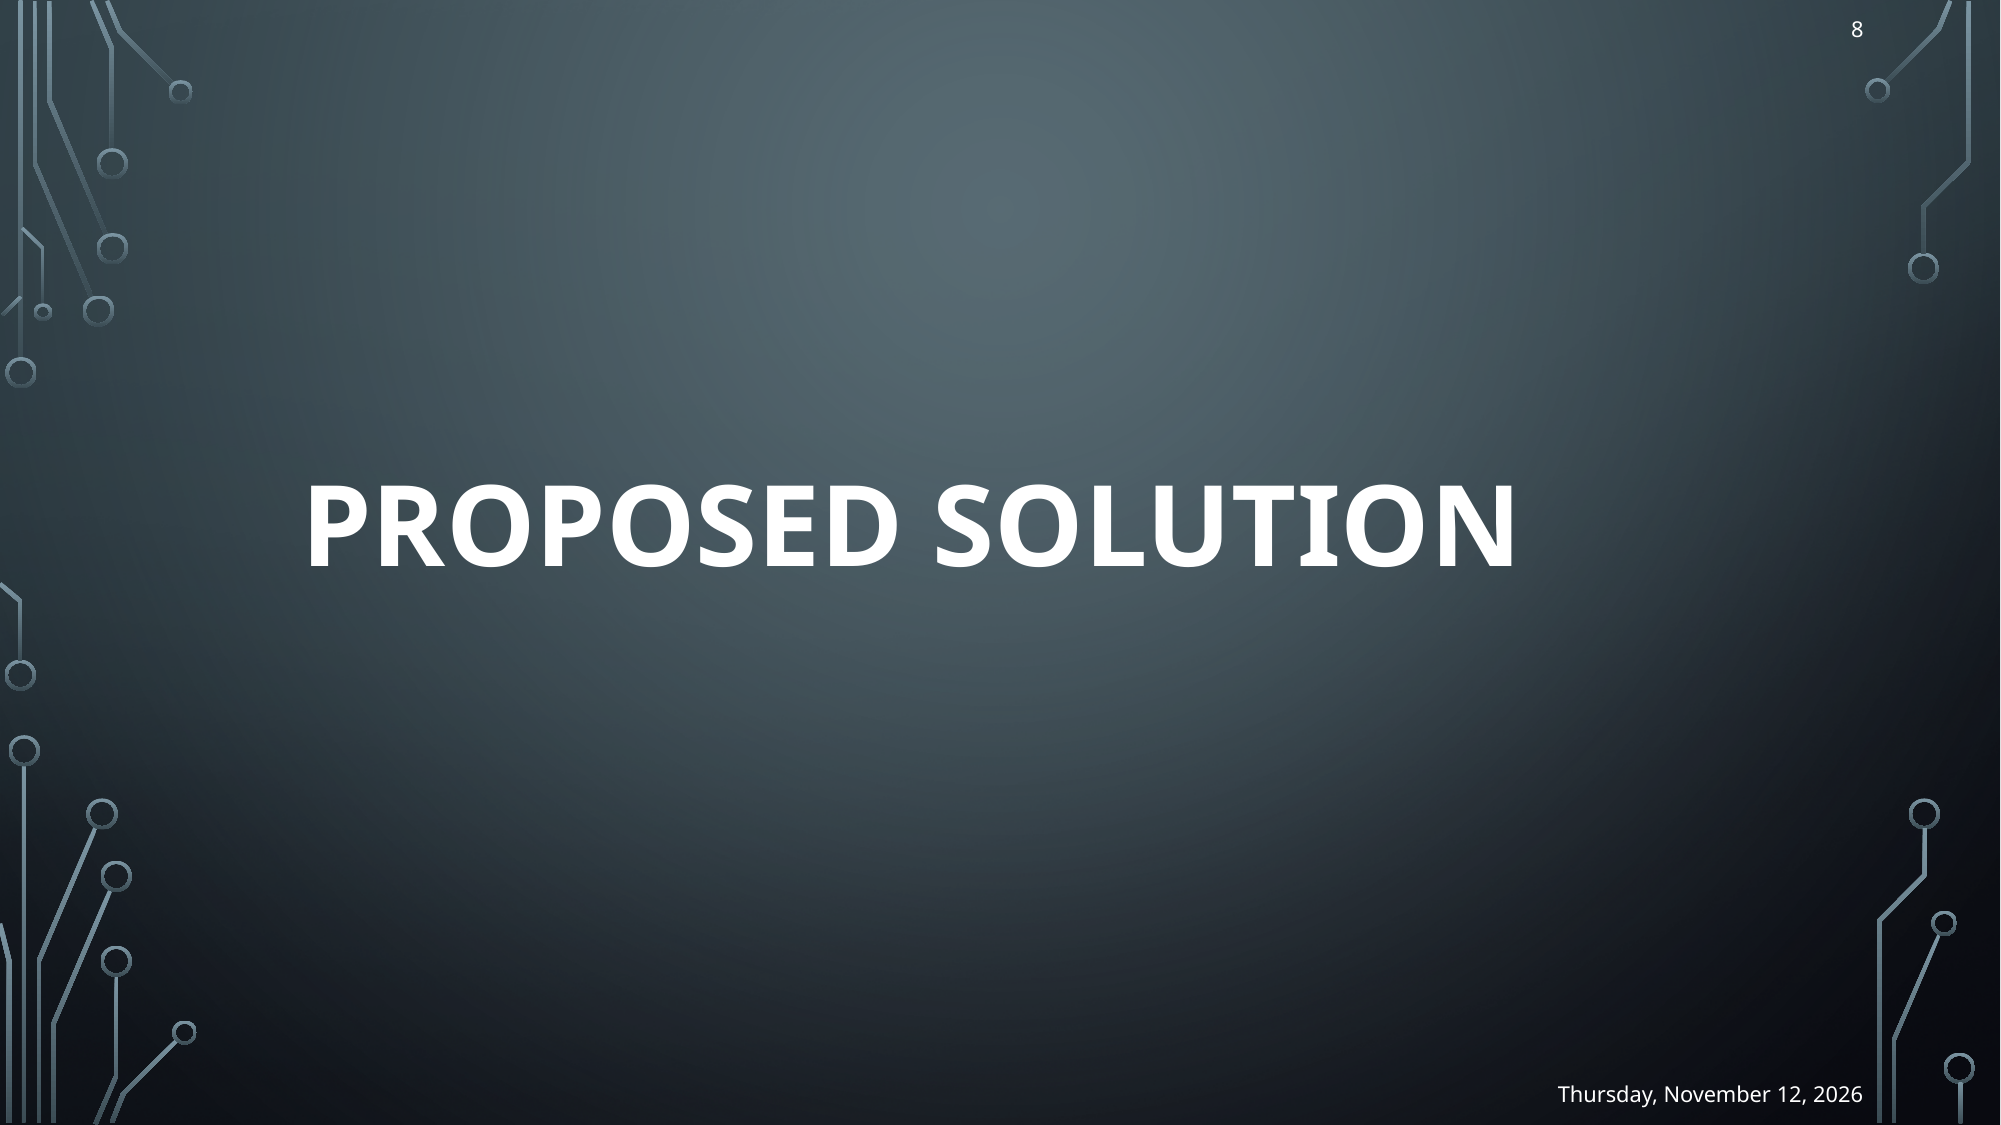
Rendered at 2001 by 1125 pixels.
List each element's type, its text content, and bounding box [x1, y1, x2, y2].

slide_number 8 [1752, 0, 1879, 60]
title Proposed solution [286, 408, 1912, 652]
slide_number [1428, 1065, 1879, 1125]
